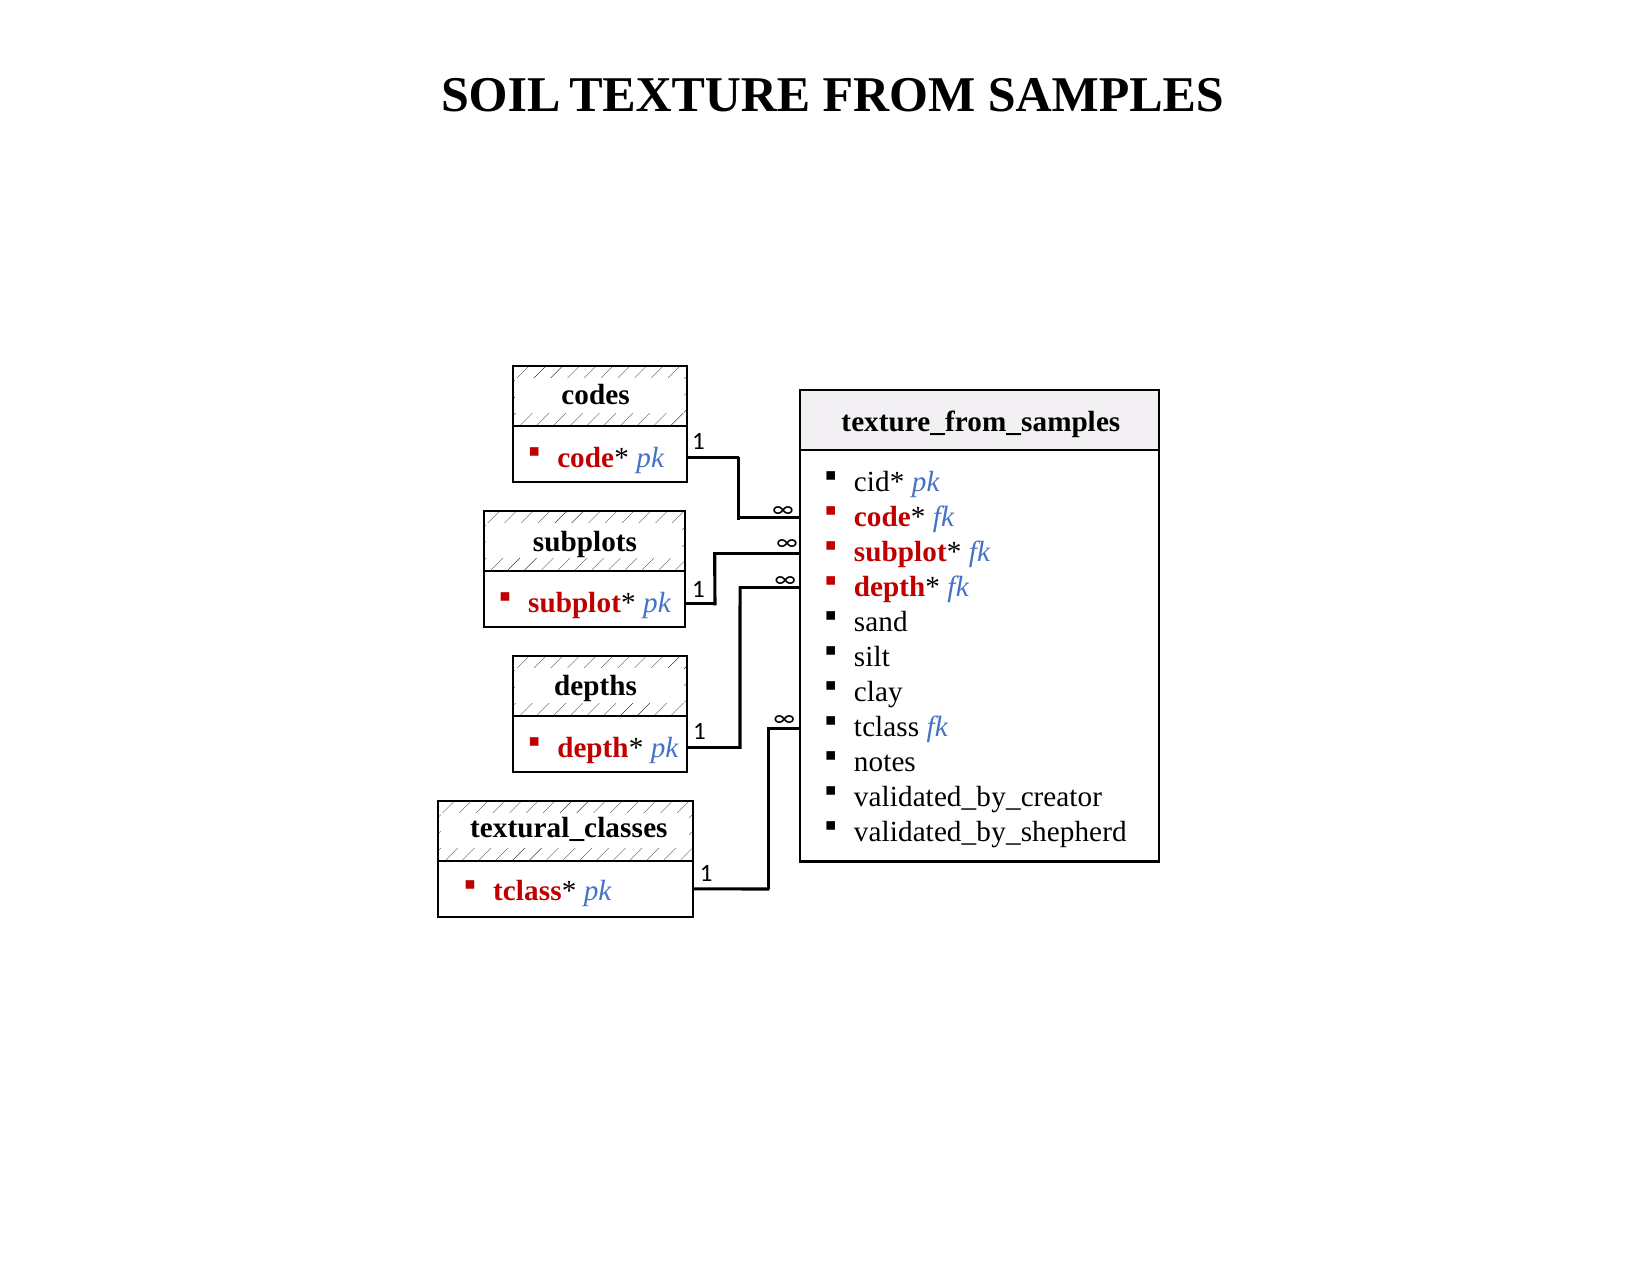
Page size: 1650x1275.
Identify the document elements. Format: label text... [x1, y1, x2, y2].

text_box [437, 365, 1172, 917]
text_box Soil Texture from Samples [377, 54, 1288, 130]
